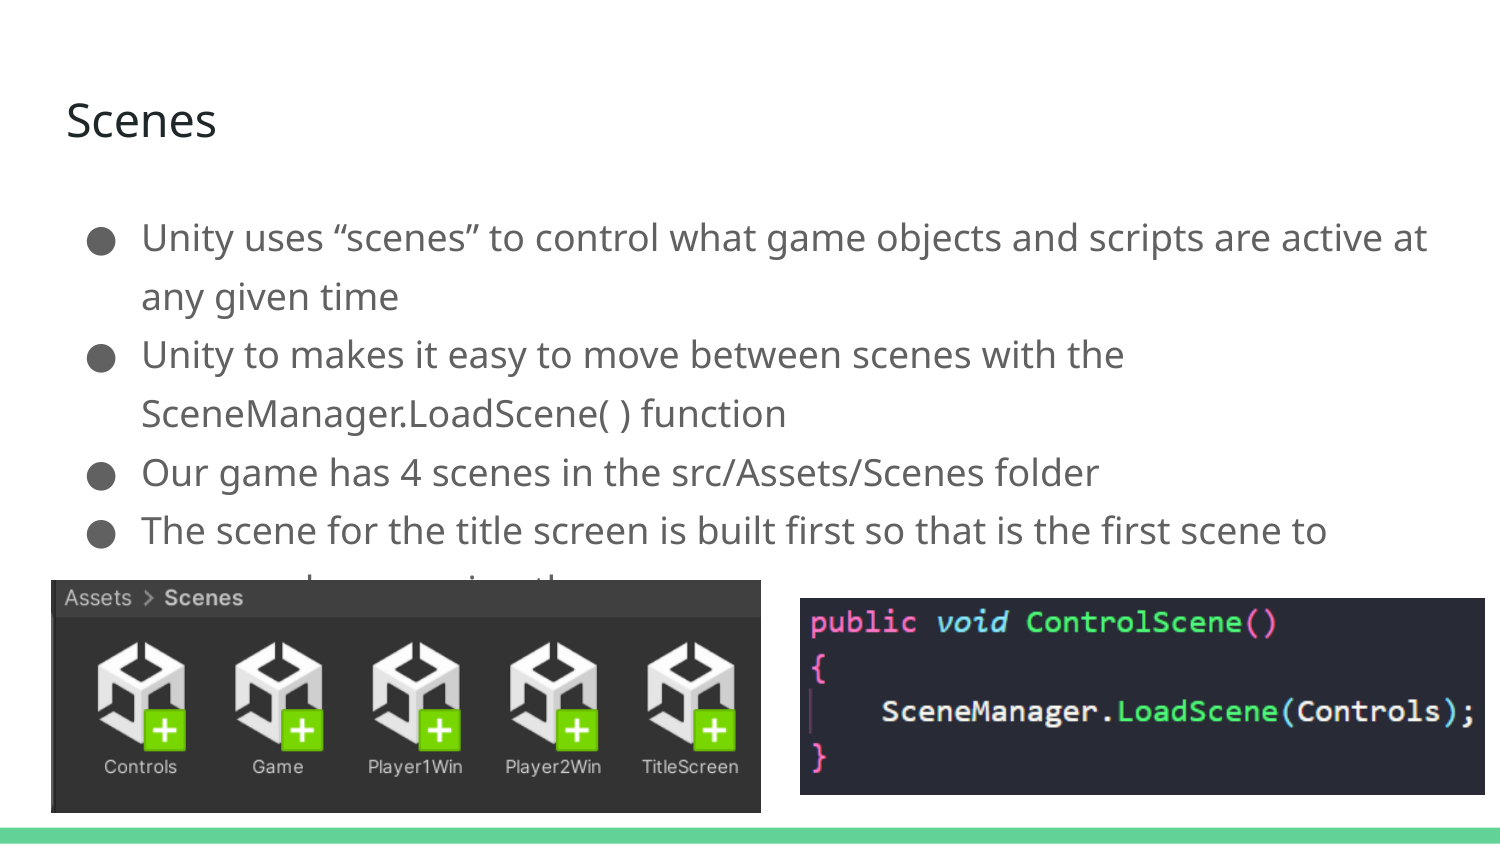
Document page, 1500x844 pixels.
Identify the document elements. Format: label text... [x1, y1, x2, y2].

title Scenes [51, 72, 1449, 167]
picture [50, 579, 762, 813]
list Unity uses “scenes” to control what game objects and scripts are active at any given time Unity to makes it easy to move between scenes with the SceneManager.LoadScene( ) function Our game has 4 scenes in the src/Assets/Scenes folder The scene for the title screen is built first so that is the first scene to appear when running the game [51, 189, 1449, 750]
picture [800, 597, 1486, 796]
